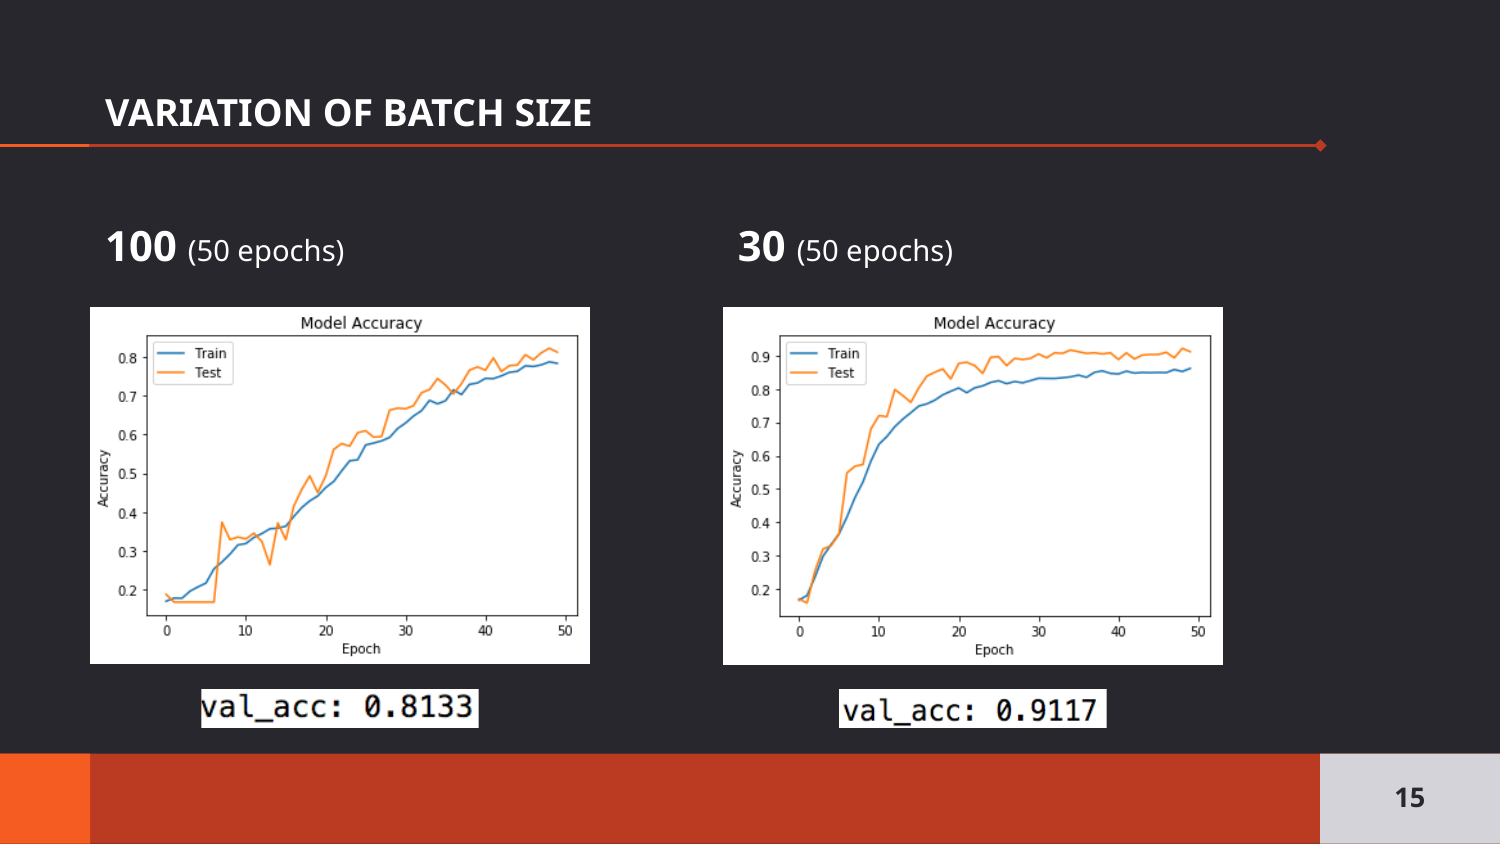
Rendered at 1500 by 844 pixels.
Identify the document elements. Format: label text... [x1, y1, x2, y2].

list 30 (50 epochs) [723, 196, 1320, 707]
picture [838, 689, 1107, 728]
title VARIATION OF BATCH SIZE [90, 59, 1320, 150]
picture [722, 306, 1223, 666]
picture [201, 689, 479, 728]
list 100 (50 epochs) [90, 196, 688, 707]
picture [89, 306, 591, 665]
slide_number ‹#› [1320, 753, 1500, 844]
